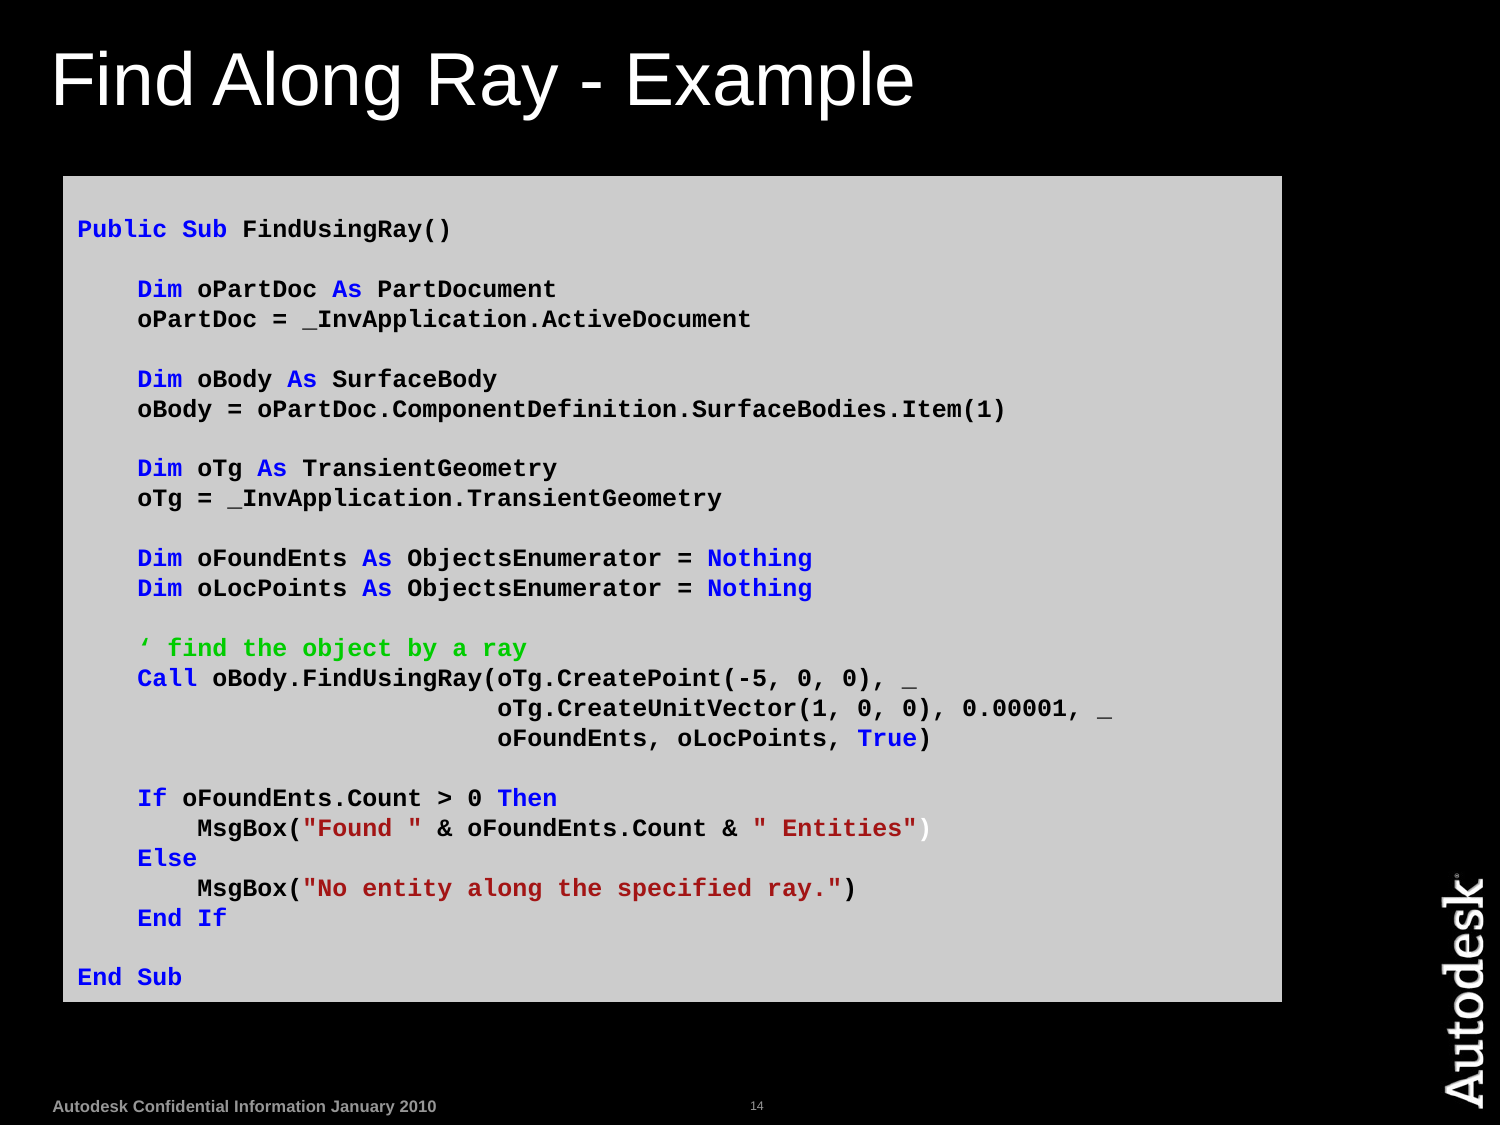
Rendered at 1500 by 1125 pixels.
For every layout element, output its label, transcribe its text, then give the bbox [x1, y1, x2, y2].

text_box Public Sub FindUsingRay() Dim oPartDoc As PartDocument oPartDoc = _InvApplication.ActiveDocument Dim oBody As SurfaceBody oBody = oPartDoc.ComponentDefinition.SurfaceBodies.Item(1) Dim oTg As TransientGeometry oTg = _InvApplication.TransientGeometry Dim oFoundEnts As ObjectsEnumerator = Nothing Dim oLocPoints As ObjectsEnumerator = Nothing ‘ find the object by a ray Call oBody.FindUsingRay(oTg.CreatePoint(-5, 0, 0), _ oTg.CreateUnitVector(1, 0, 0), 0.00001, _ oFoundEnts, oLocPoints, True) If oFoundEnts.Count > 0 Then MsgBox("Found " & oFoundEnts.Count & " Entities") Else MsgBox("No entity along the specified ray.") End If End Sub [62, 174, 1283, 1004]
title Find Along Ray - Example [49, 16, 1373, 147]
picture [1402, 0, 1500, 1125]
